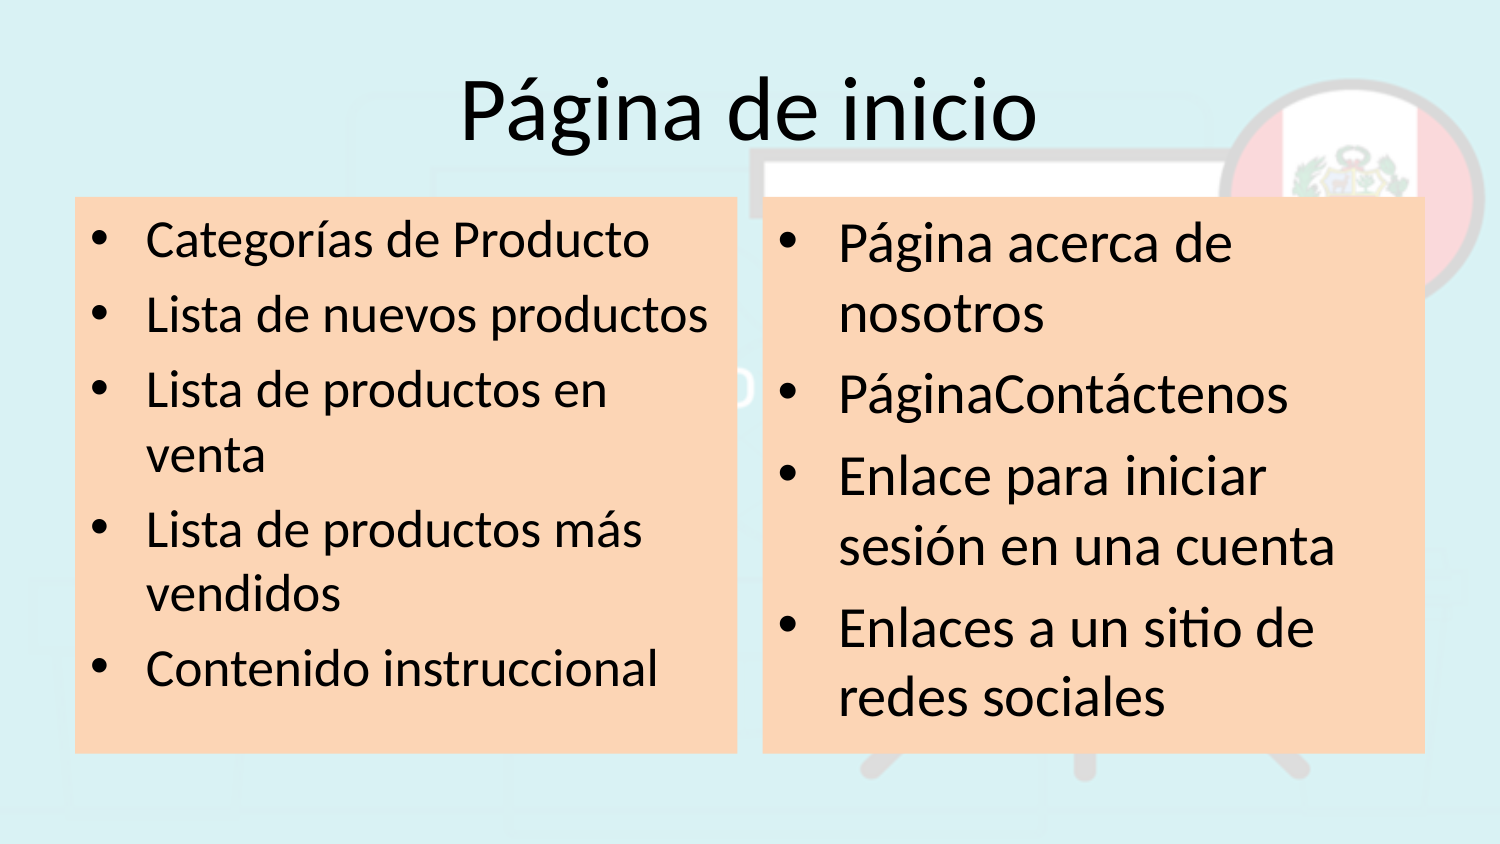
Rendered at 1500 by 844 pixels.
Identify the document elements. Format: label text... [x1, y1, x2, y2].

list Categorías de Producto Lista de nuevos productos Lista de productos en venta Lista de productos más vendidos Contenido instruccional [75, 196, 738, 754]
title Página de inicio [75, 33, 1425, 175]
list Página acerca de nosotros PáginaContáctenos Enlace para iniciar sesión en una cuenta Enlaces a un sitio de redes sociales [762, 196, 1425, 754]
